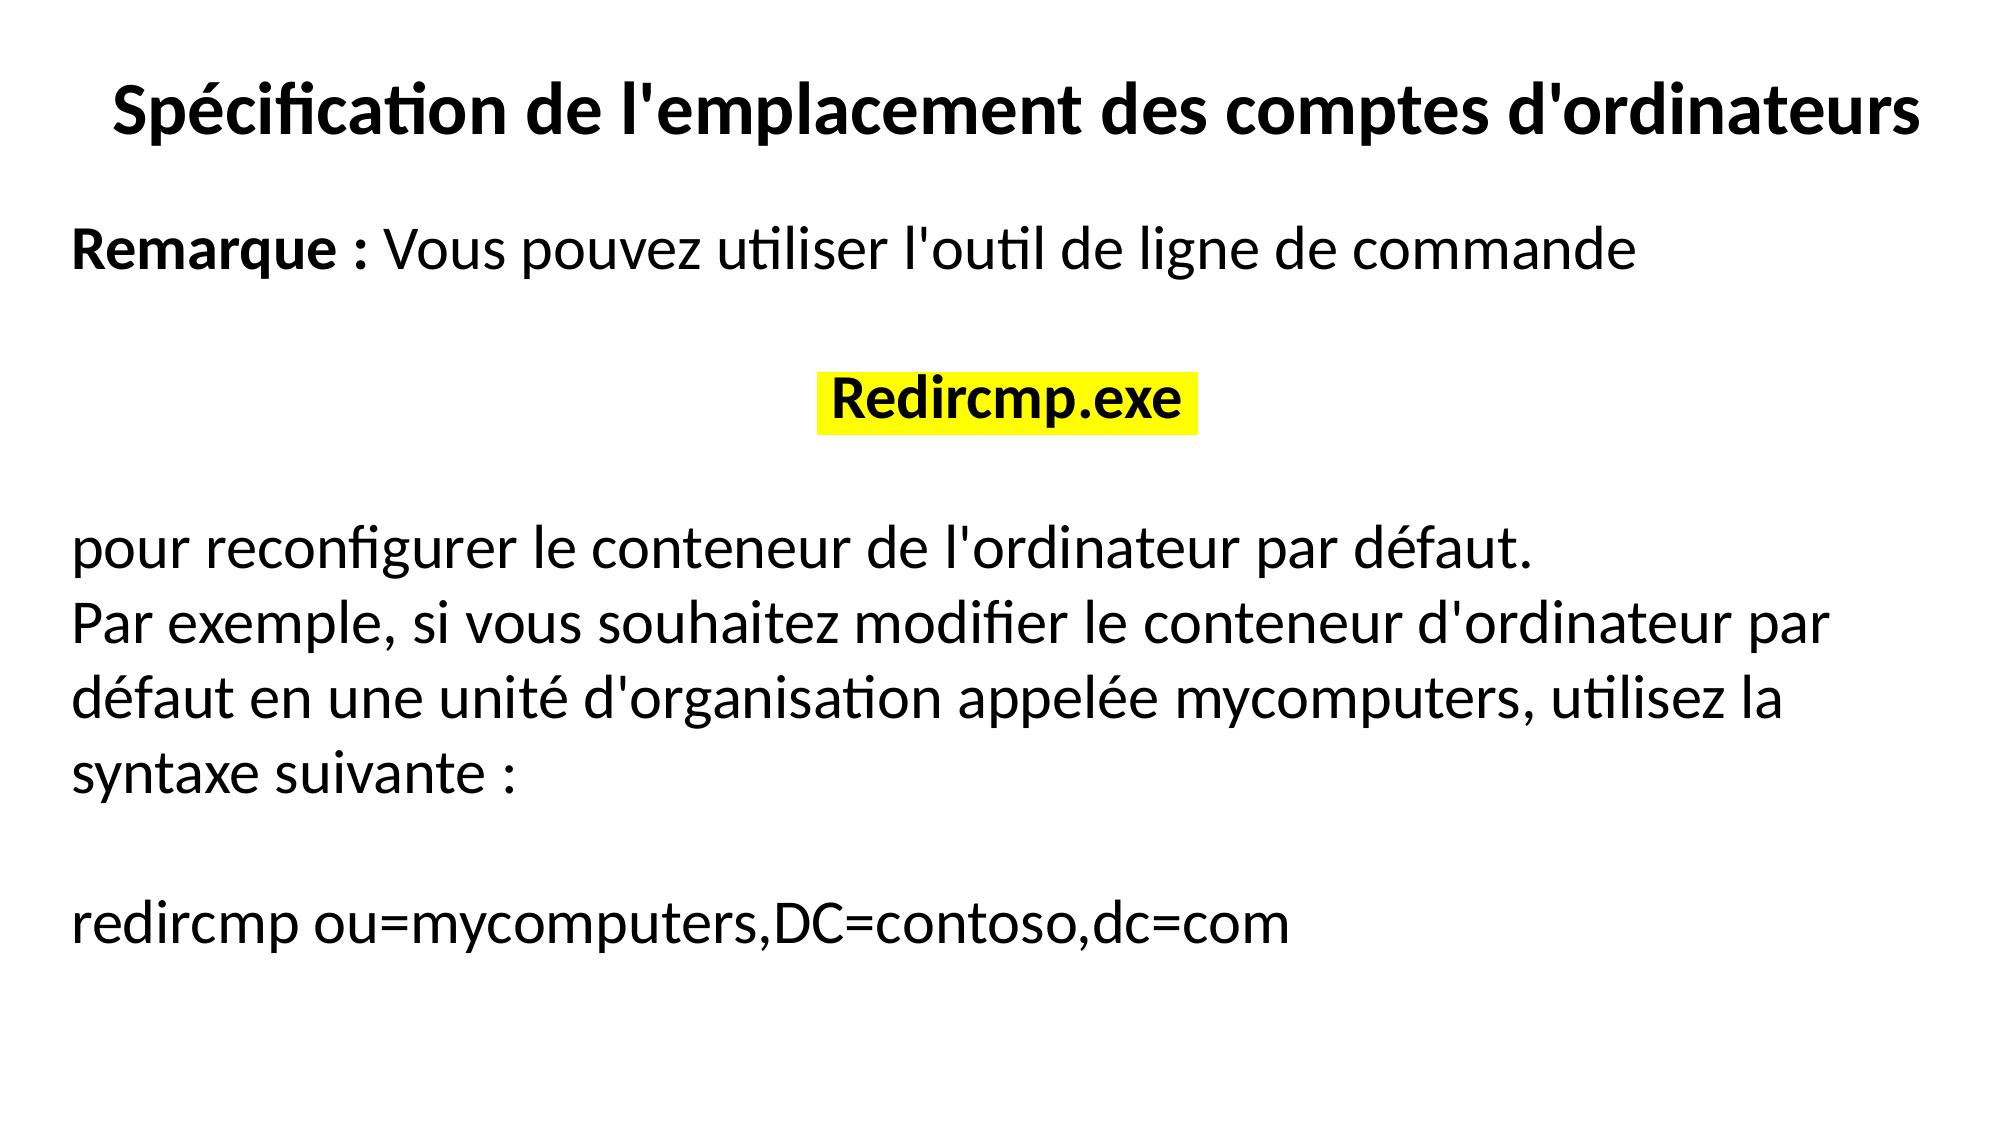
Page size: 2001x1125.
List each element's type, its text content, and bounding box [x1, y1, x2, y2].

text_box Remarque : Vous pouvez utiliser l'outil de ligne de commande Redircmp.exe pour reconfigurer le conteneur de l'ordinateur par défaut. Par exemple, si vous souhaitez modifier le conteneur d'ordinateur par défaut en une unité d'organisation appelée mycomputers, utilisez la syntaxe suivante : redircmp ou=mycomputers,DC=contoso,dc=com [56, 199, 1959, 964]
text_box Spécification de l'emplacement des comptes d'ordinateurs [97, 52, 1939, 157]
